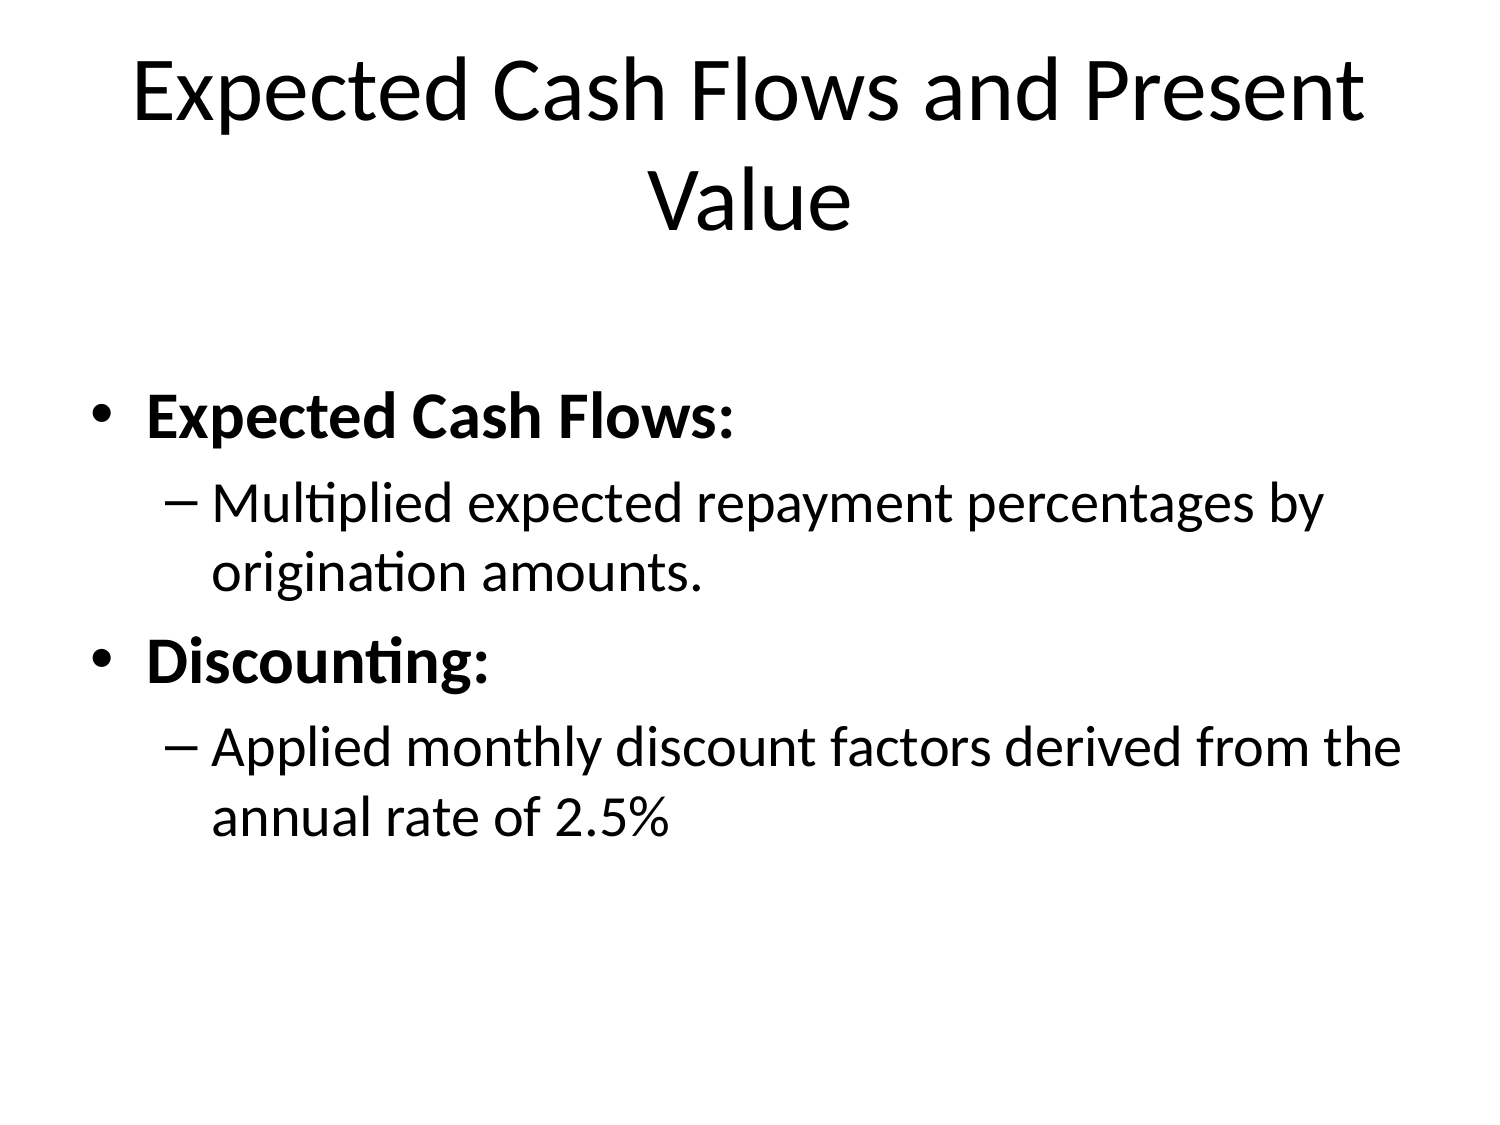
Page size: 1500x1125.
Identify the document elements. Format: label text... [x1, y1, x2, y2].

title Expected Cash Flows and Present Value [75, 45, 1425, 233]
list Expected Cash Flows: Multiplied expected repayment percentages by origination amounts. Discounting: Applied monthly discount factors derived from the annual rate of 2.5% [75, 364, 1425, 944]
